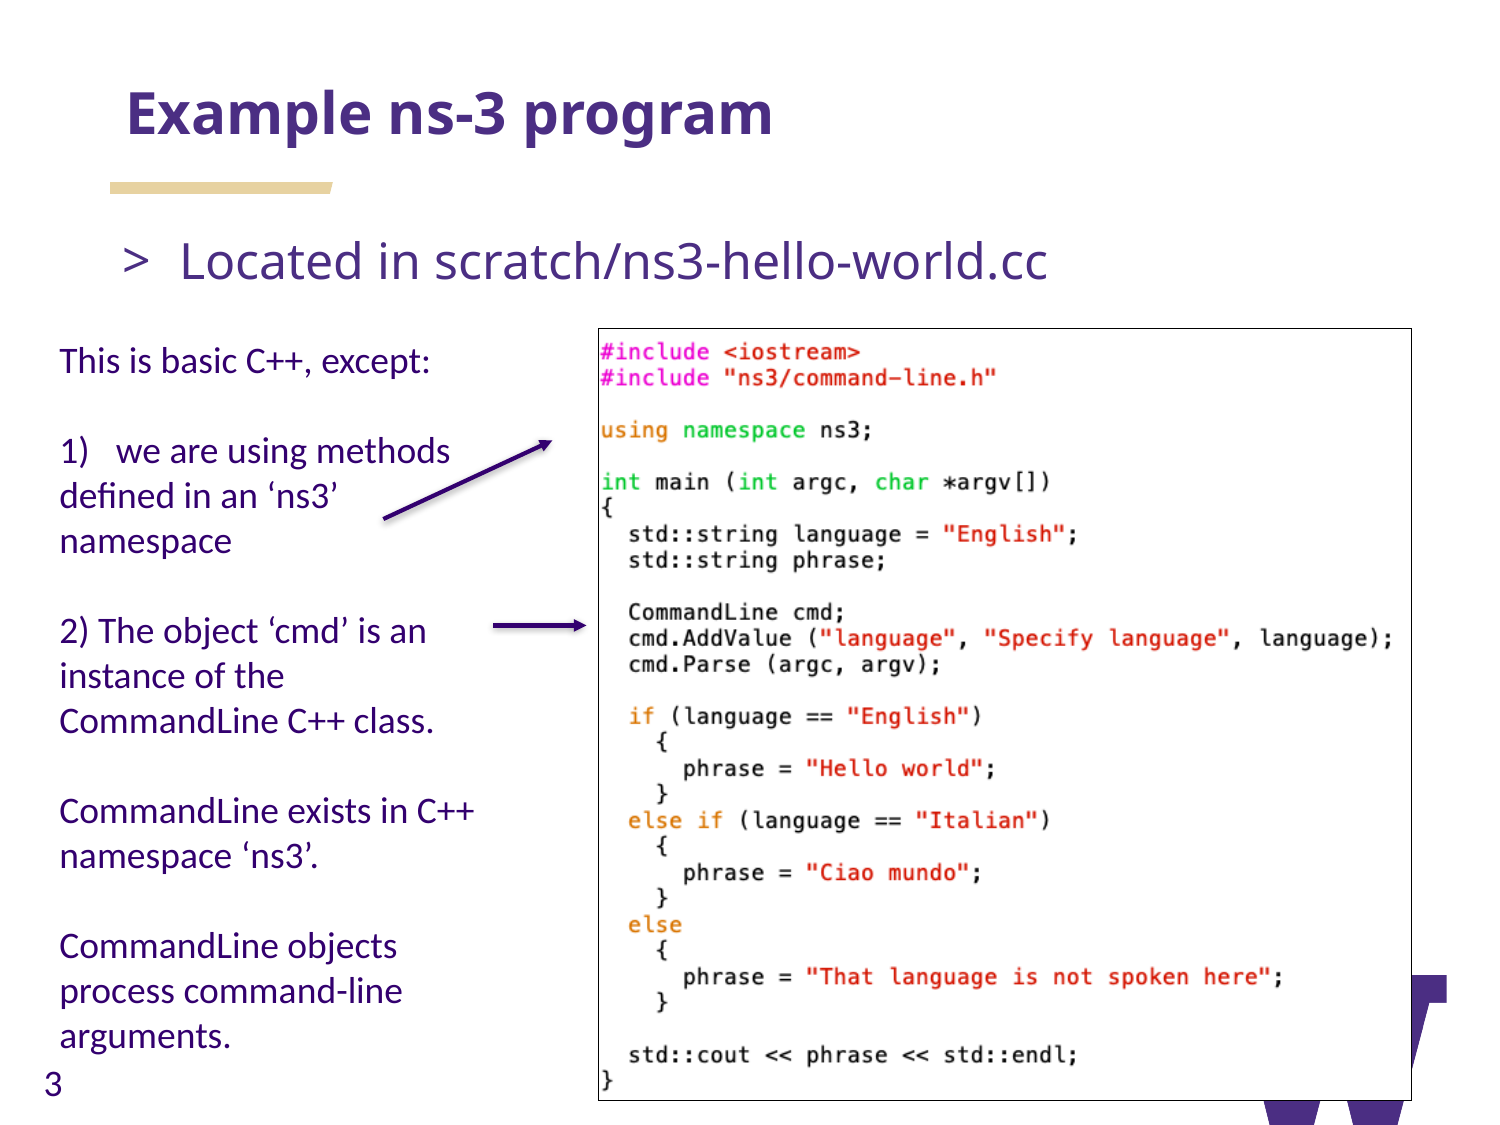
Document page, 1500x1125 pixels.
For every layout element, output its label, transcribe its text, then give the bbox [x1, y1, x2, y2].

list Example ns-3 program [110, 62, 1453, 155]
picture [110, 182, 333, 194]
list Located in scratch/ns3-hello-world.cc [108, 222, 1453, 953]
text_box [383, 440, 553, 520]
picture [598, 328, 1447, 1125]
text_box This is basic C++, except: we are using methods defined in an ‘ns3’ namespace 2) The object ‘cmd’ is an instance of the CommandLine C++ class. CommandLine exists in C++ namespace ‘ns3’. CommandLine objects process command-line arguments. [44, 328, 509, 1064]
